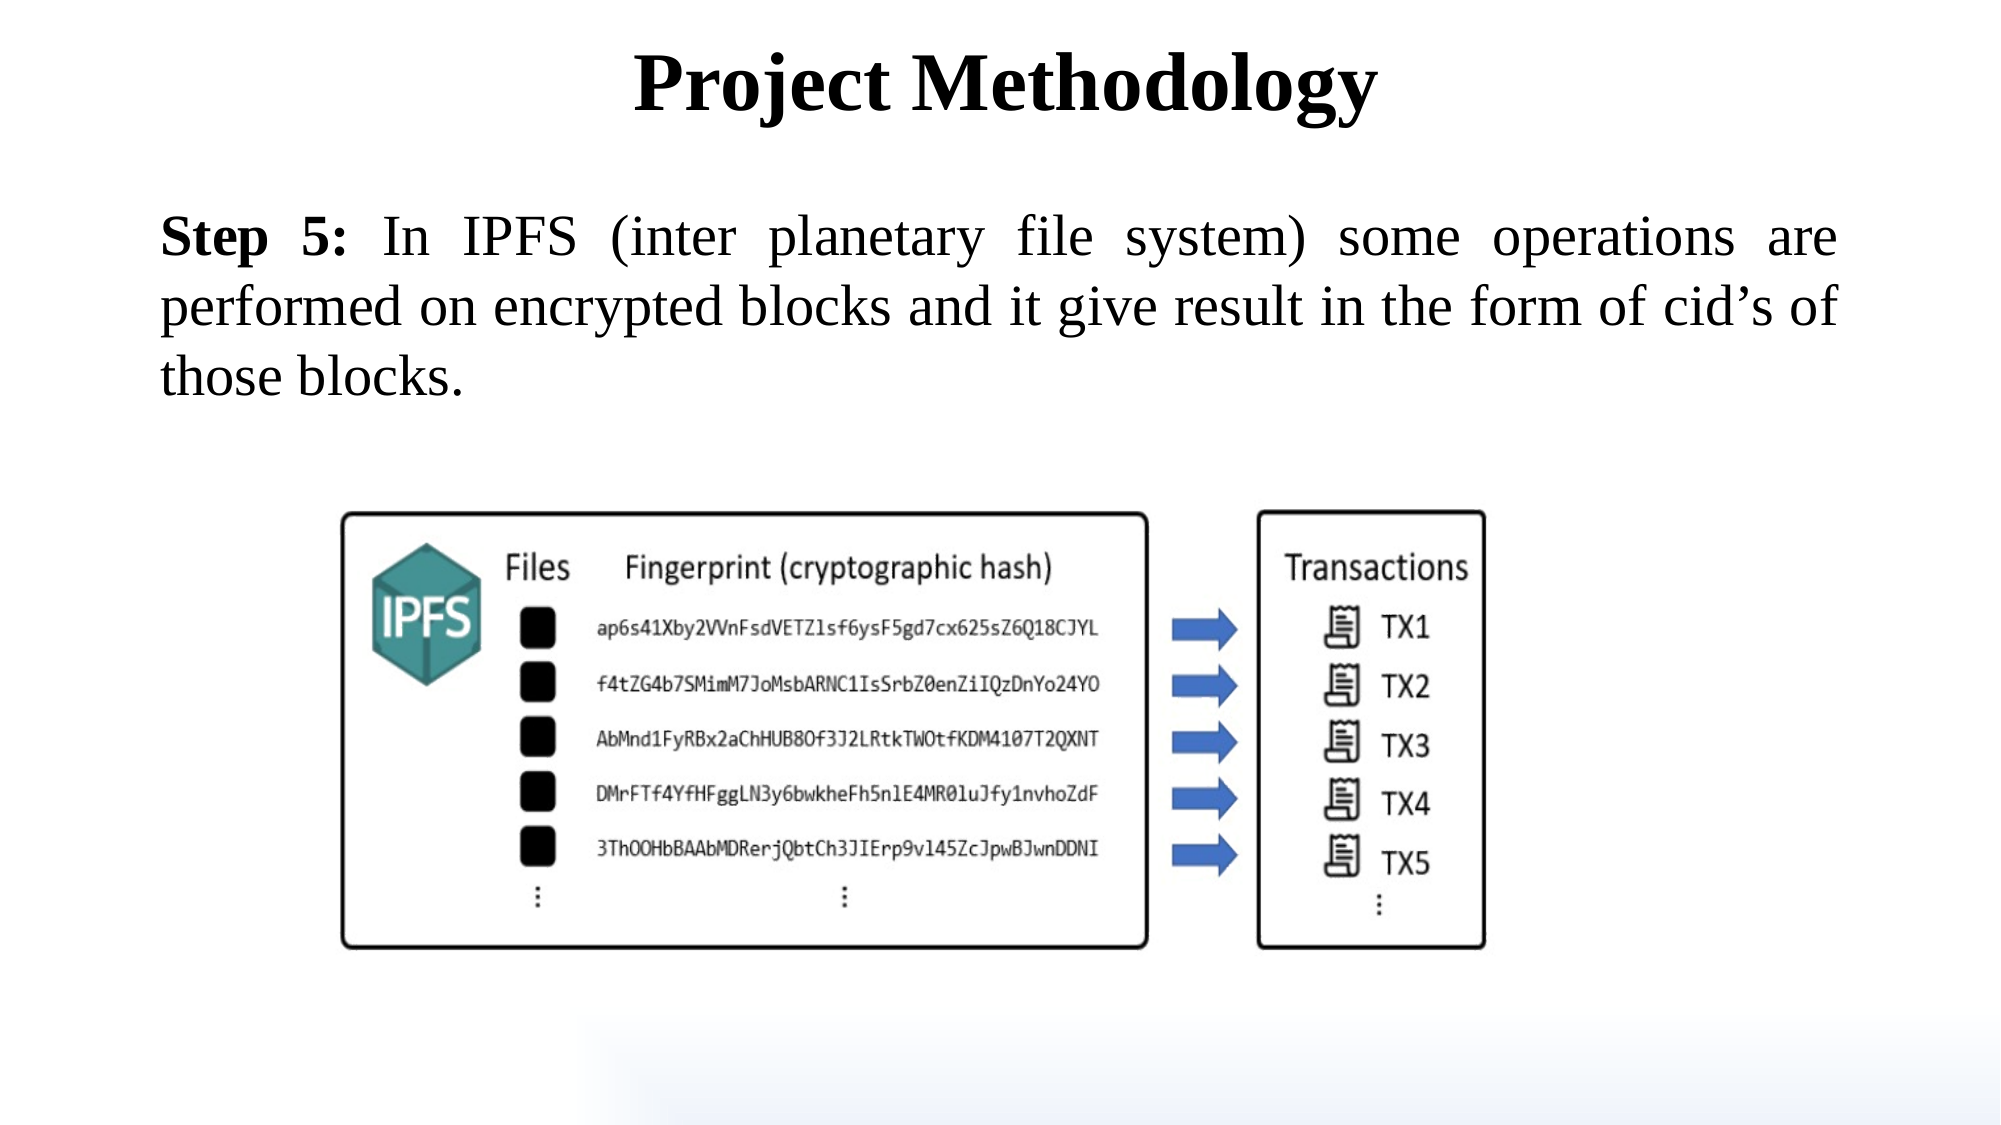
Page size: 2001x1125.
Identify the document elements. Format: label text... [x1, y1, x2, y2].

picture [273, 475, 1555, 979]
text_box Step 5: In IPFS (inter planetary file system) some operations are performed on encrypted blocks and it give result in the form of cid’s of those blocks. [145, 189, 1855, 415]
text_box Project Methodology [145, 19, 1890, 179]
